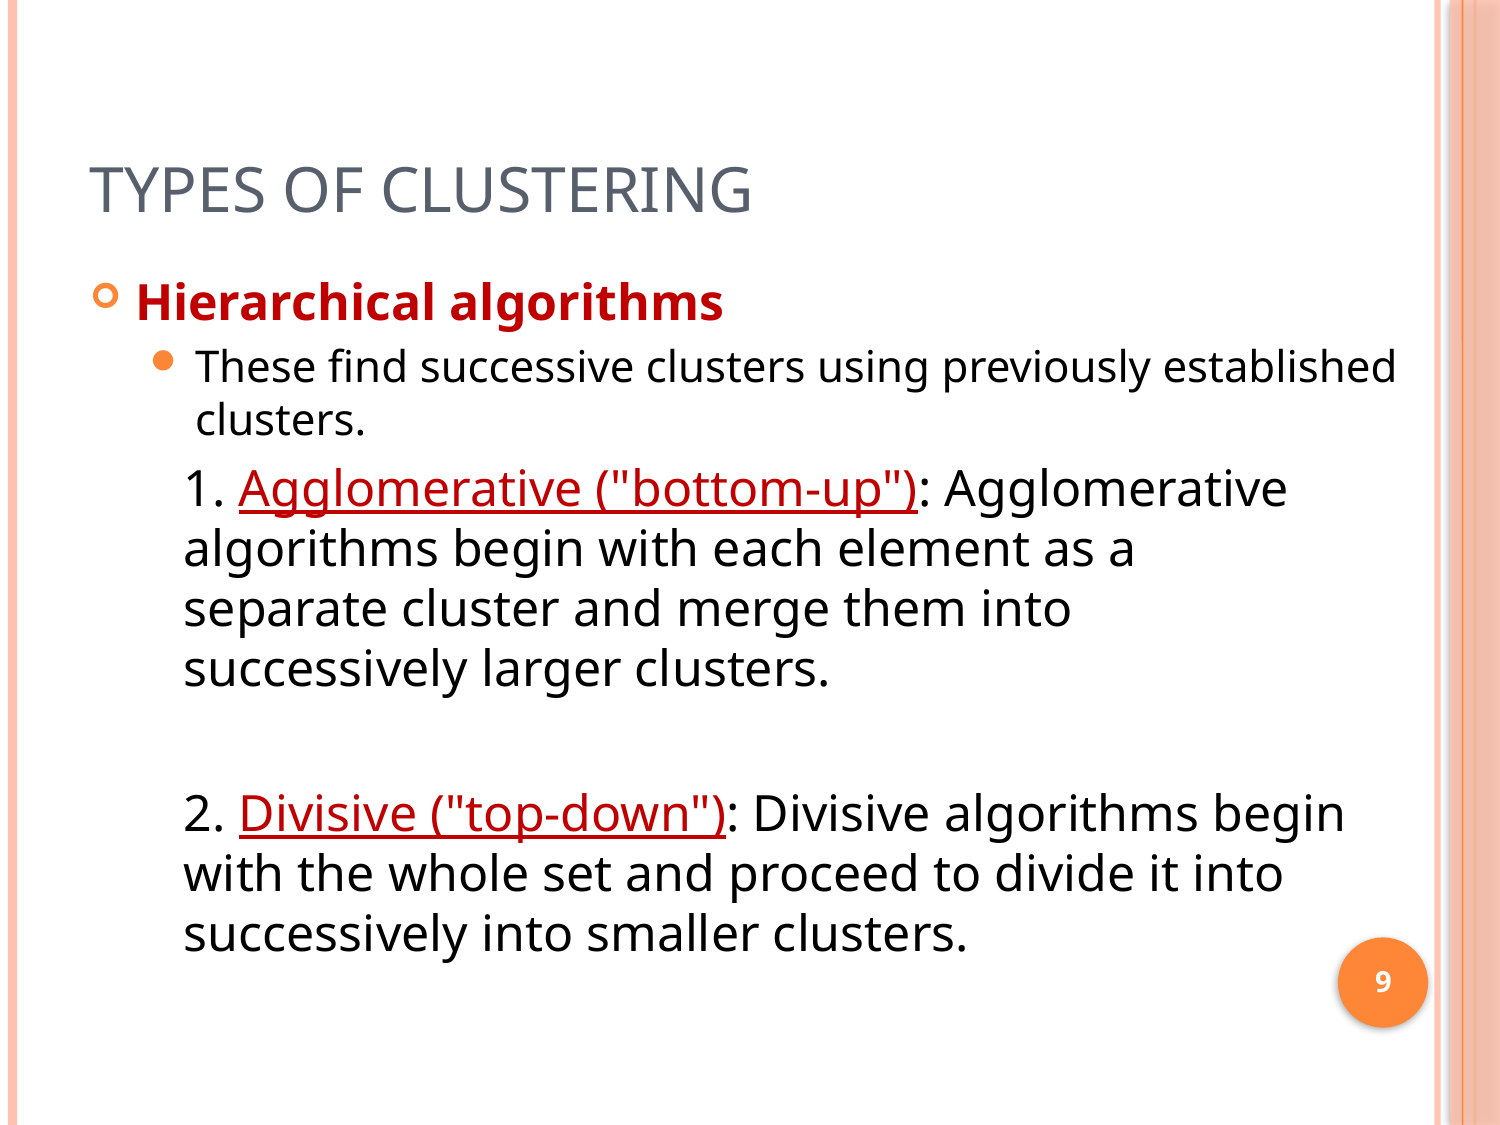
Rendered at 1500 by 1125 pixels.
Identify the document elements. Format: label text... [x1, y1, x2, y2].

slide_number 9 [1333, 940, 1434, 1026]
list Hierarchical algorithms These find successive clusters using previously established clusters. 1. Agglomerative ("bottom-up"): Agglomerative algorithms begin with each element as a separate cluster and merge them into successively larger clusters. 2. Divisive ("top-down"): Divisive algorithms begin with the whole set and proceed to divide it into successively into smaller clusters. [74, 262, 1438, 1063]
title Types of Clustering [75, 45, 1300, 233]
